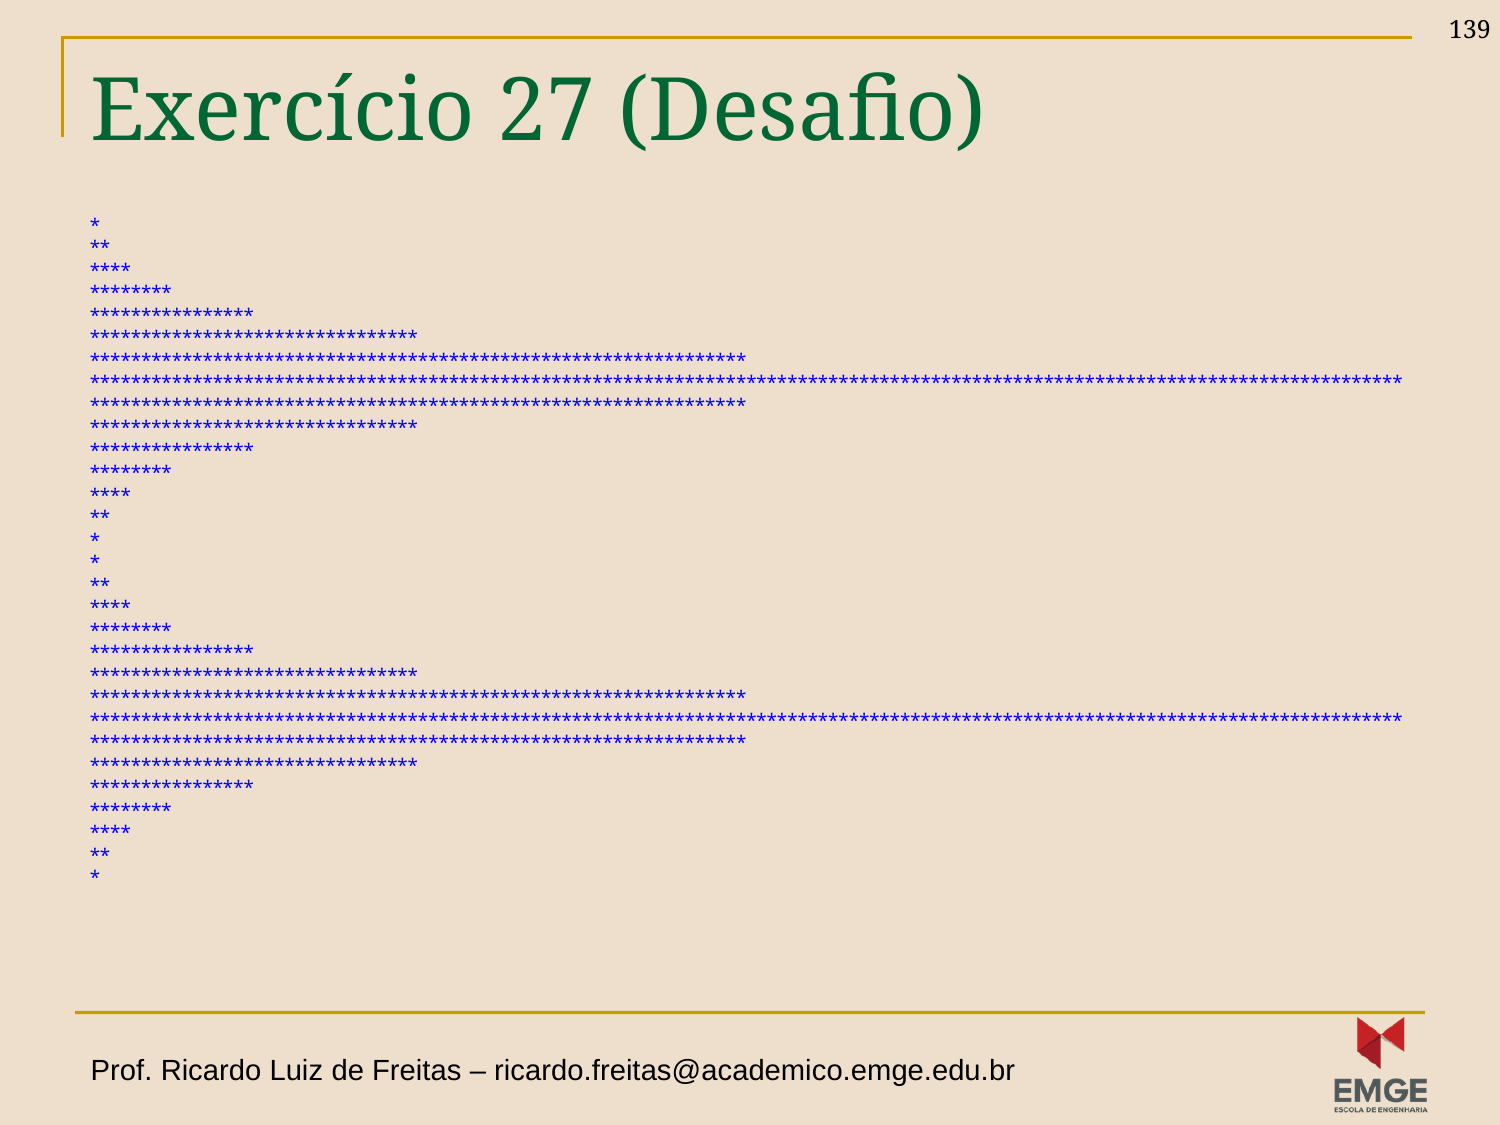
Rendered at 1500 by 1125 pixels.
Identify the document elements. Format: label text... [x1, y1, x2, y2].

picture [1328, 1012, 1433, 1116]
text_box * ** **** ******** **************** ******************************** **************************************************************** ******************************************************************************************************************************** **************************************************************** ******************************** **************** ******** **** ** * * ** **** ******** **************** ******************************** **************************************************************** ******************************************************************************************************************************** **************************************************************** ******************************** **************** ******** **** ** * [74, 205, 1425, 919]
slide_number 139 [1392, 0, 1500, 55]
title Exercício 27 (Desafio) [75, 45, 1425, 205]
